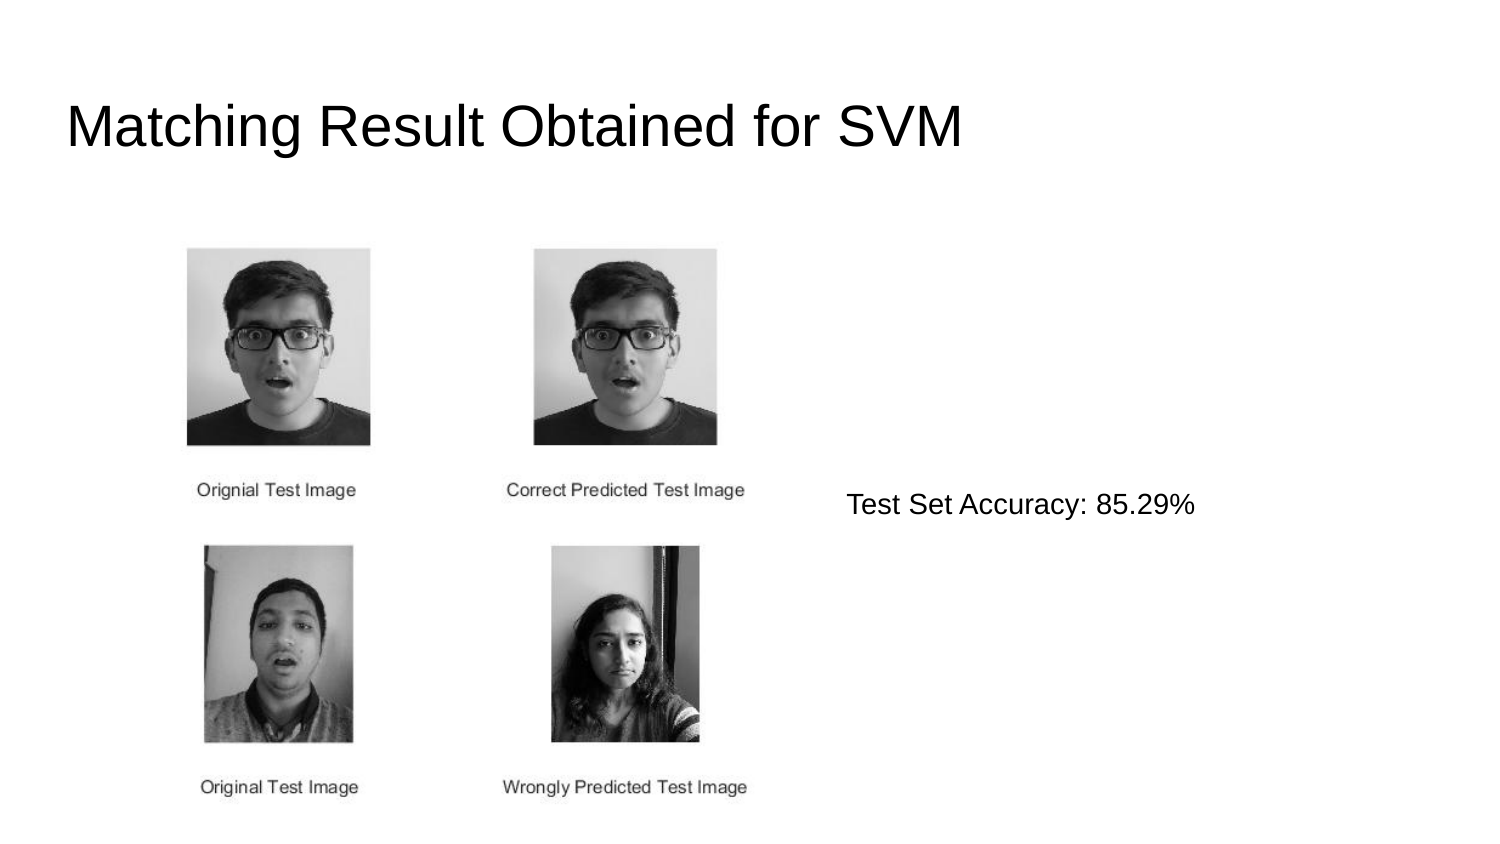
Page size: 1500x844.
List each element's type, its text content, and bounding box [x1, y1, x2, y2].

picture [45, 192, 832, 821]
title Matching Result Obtained for SVM [51, 72, 1449, 167]
text_box Test Set Accuracy: 85.29% [836, 470, 1333, 543]
